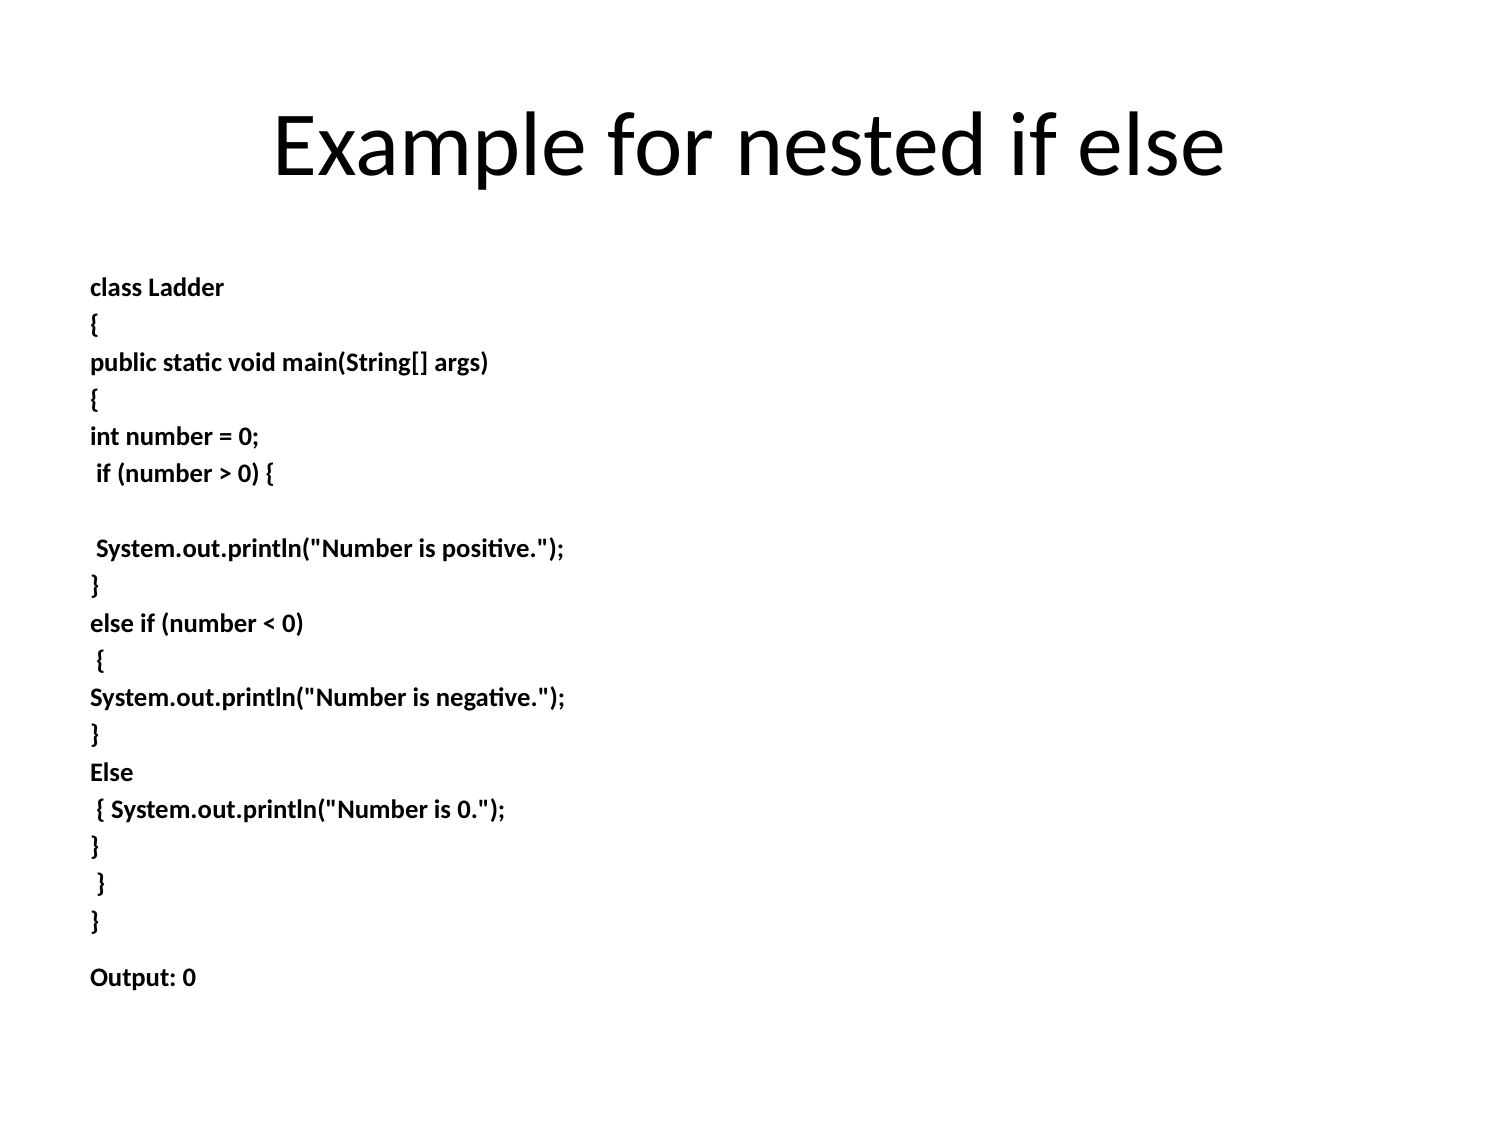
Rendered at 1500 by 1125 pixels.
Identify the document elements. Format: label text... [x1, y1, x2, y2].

title Example for nested if else [75, 45, 1425, 233]
list class Ladder { public static void main(String[] args) { int number = 0; if (number > 0) { System.out.println("Number is positive."); } else if (number < 0) { System.out.println("Number is negative."); } Else { System.out.println("Number is 0."); } } } Output: 0 [75, 262, 1425, 1005]
